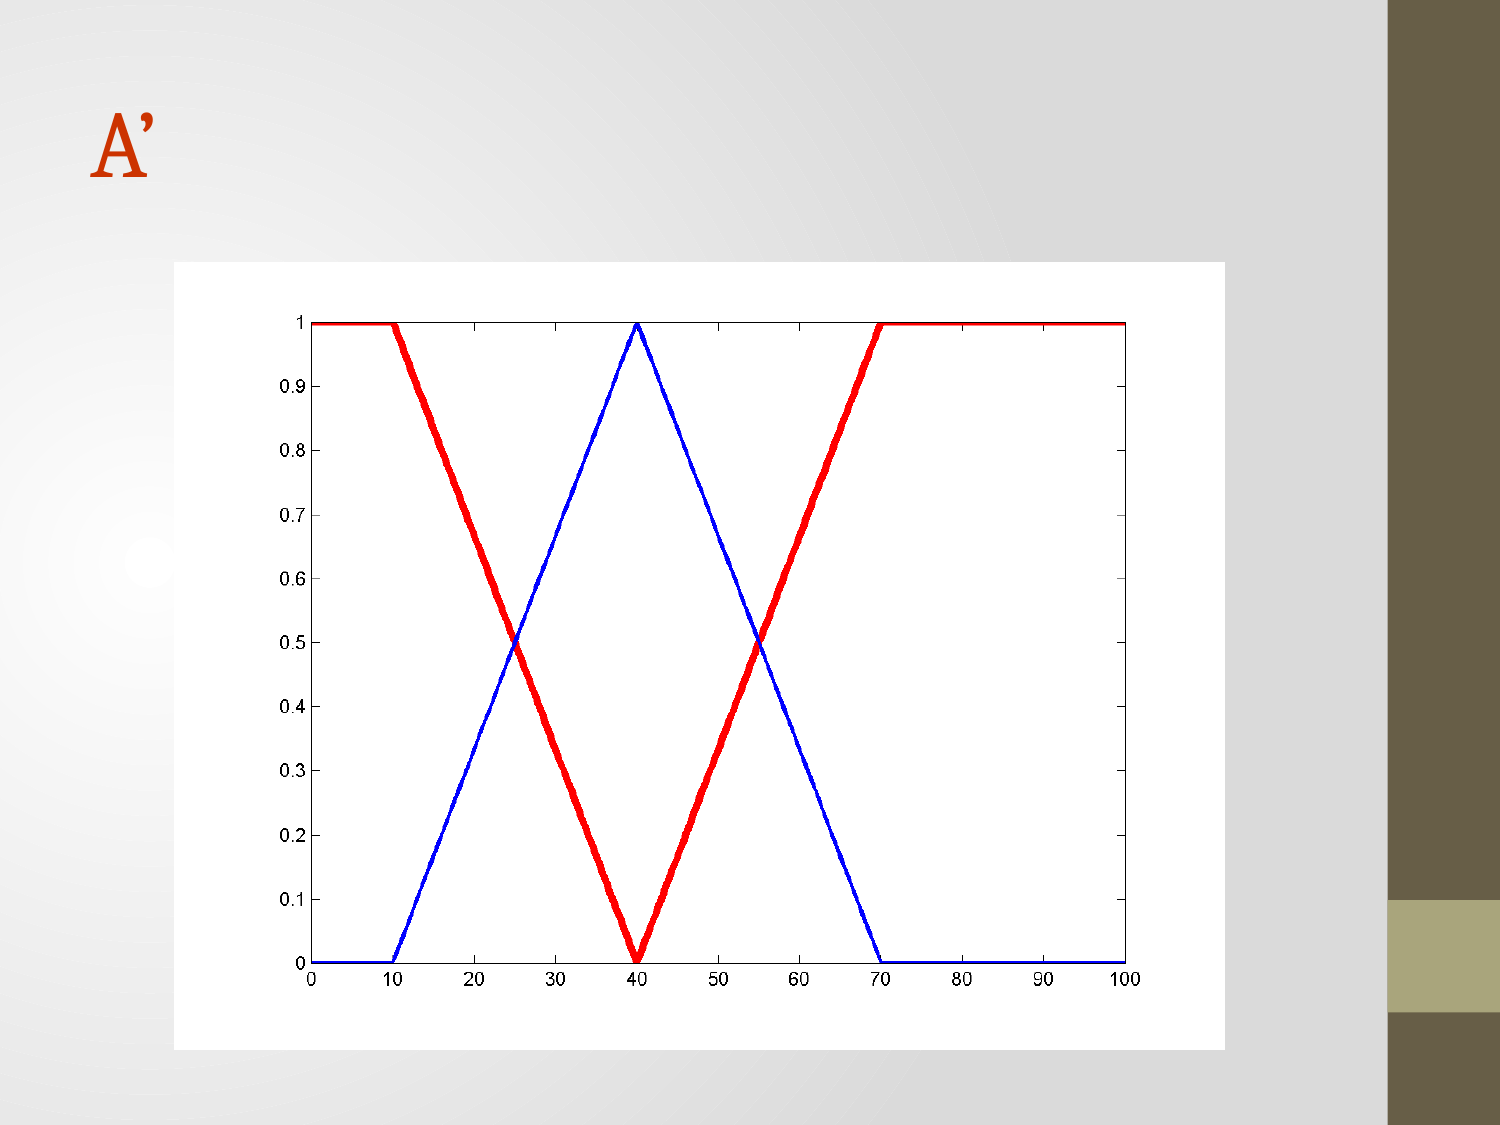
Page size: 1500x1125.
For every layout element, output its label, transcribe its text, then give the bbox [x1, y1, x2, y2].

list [174, 261, 1226, 1051]
title A’ [75, 45, 1325, 233]
